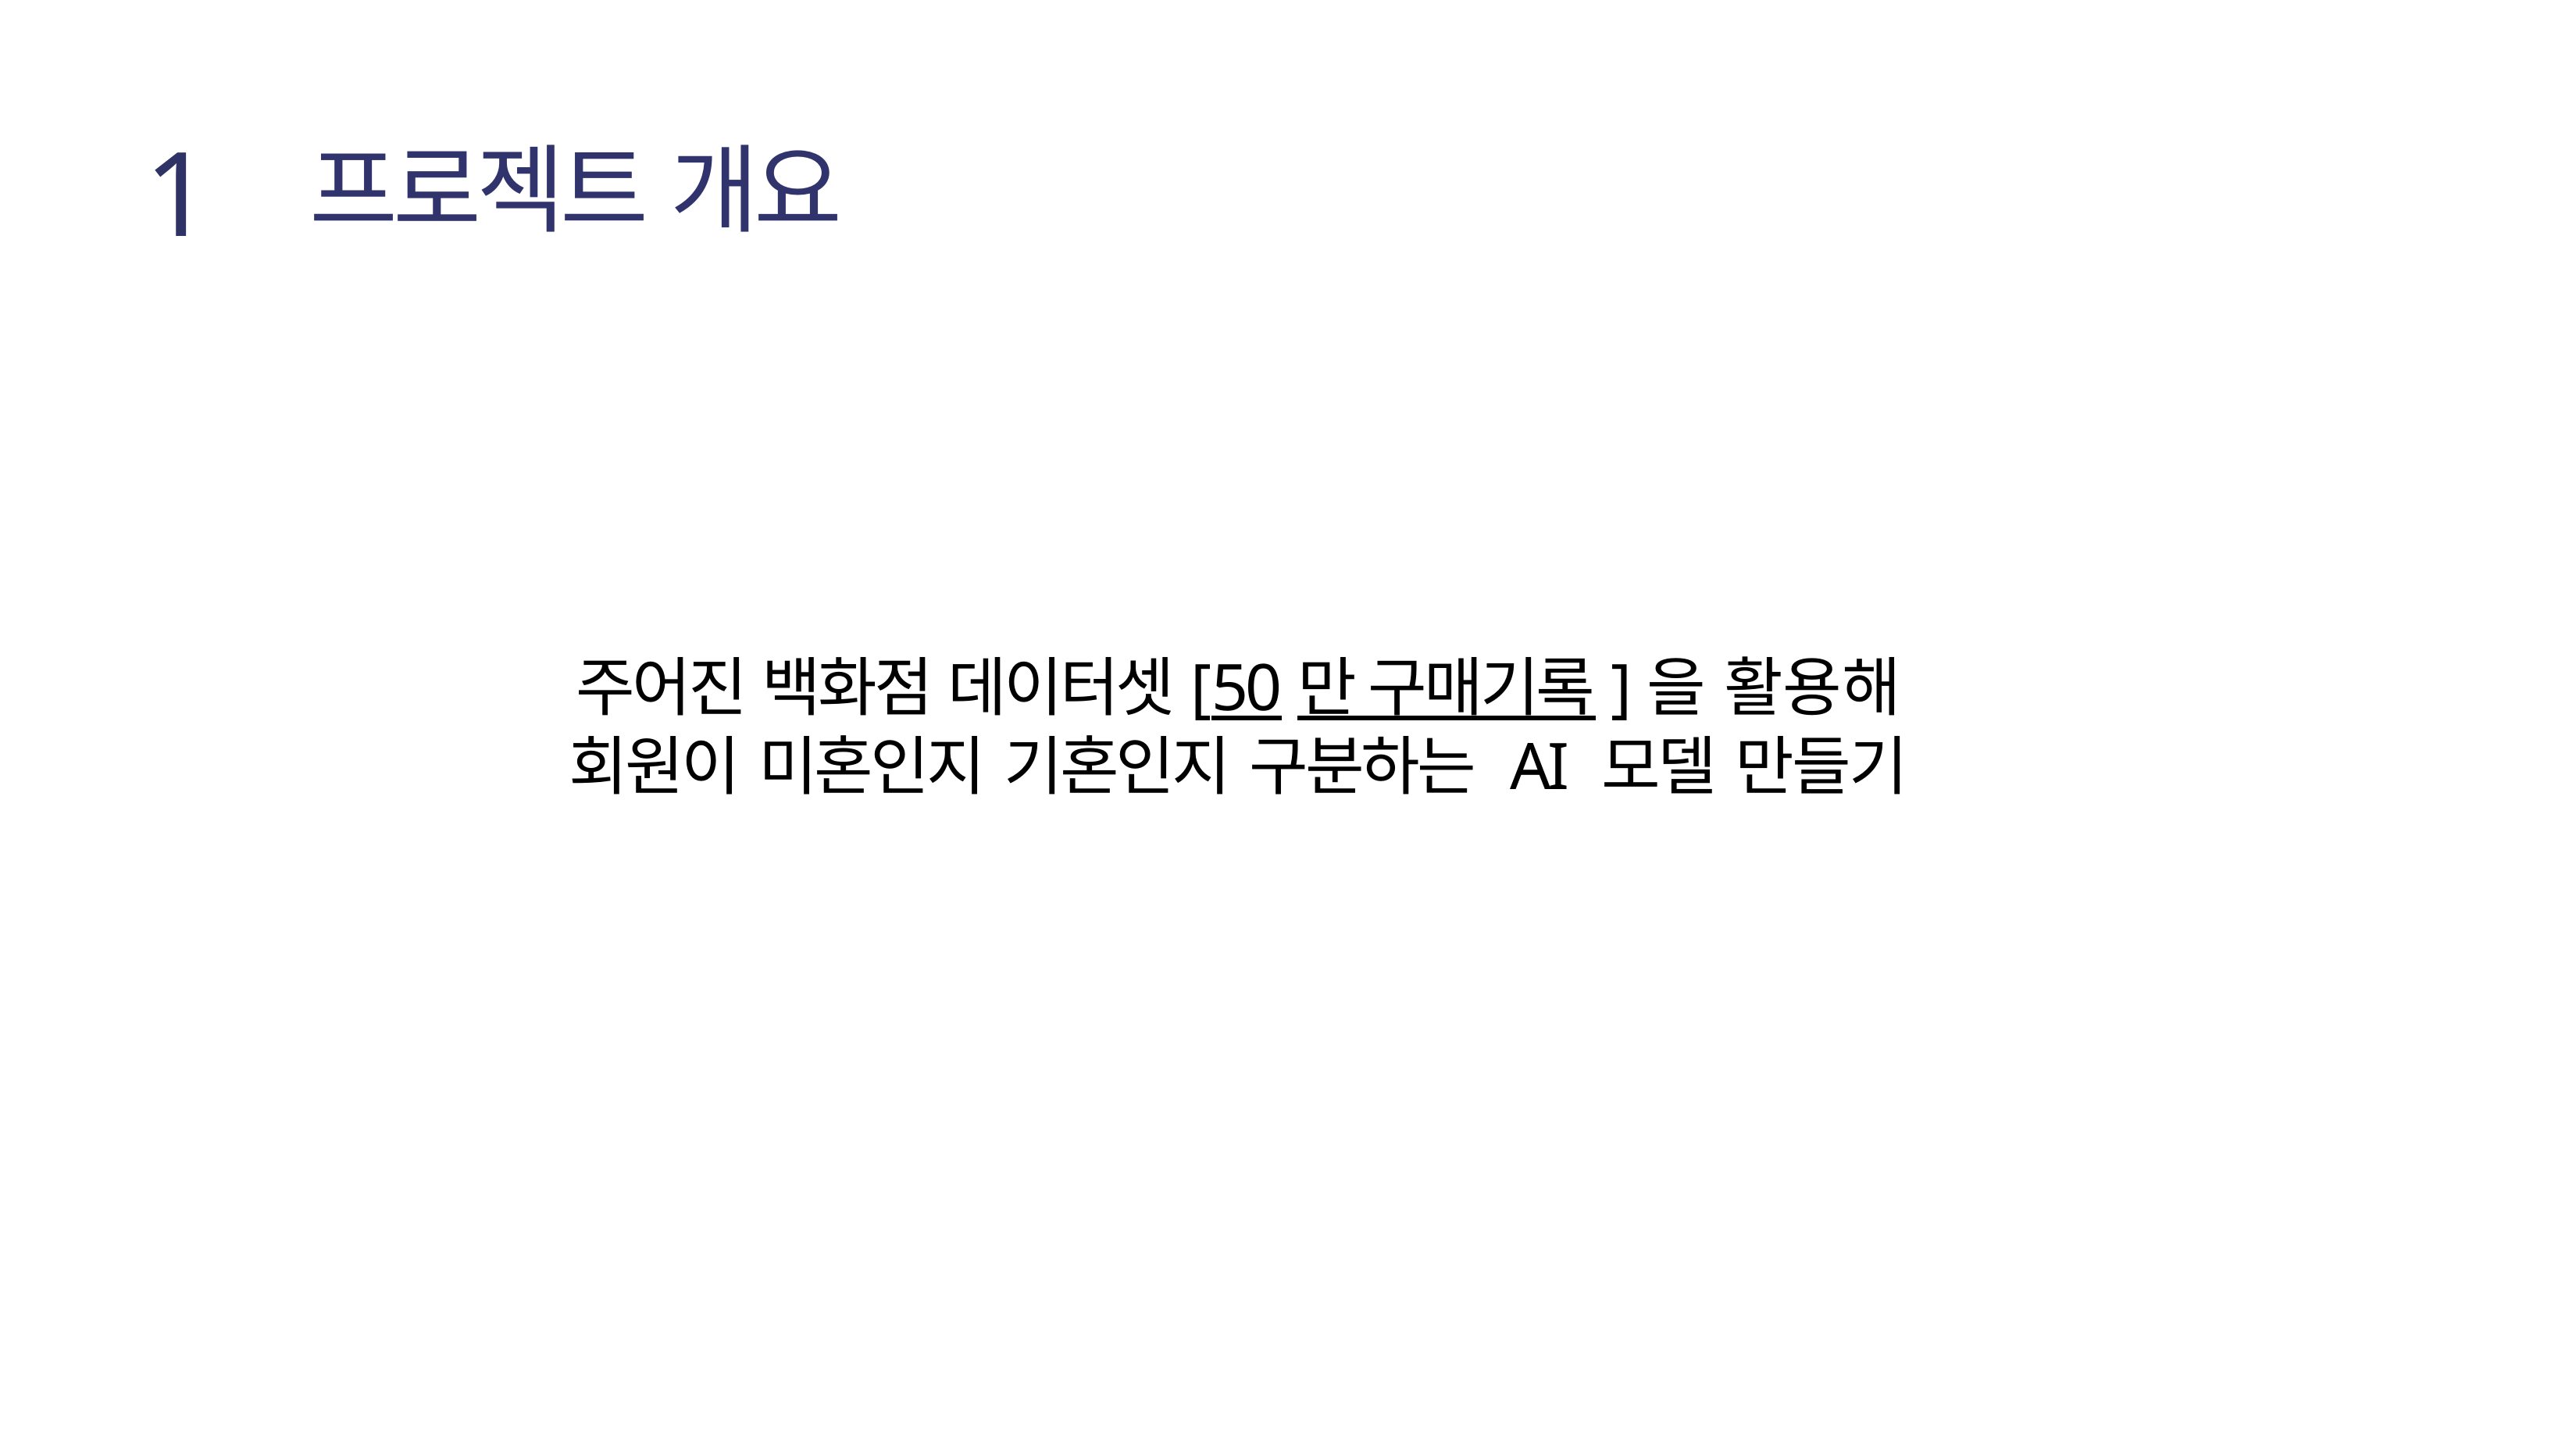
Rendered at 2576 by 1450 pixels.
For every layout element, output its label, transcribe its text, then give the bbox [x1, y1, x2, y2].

text_box 주어진 백화점 데이터셋[50만 구매기록]을 활용해 회원이 미혼인지 기혼인지 구분하는 AI 모델 만들기 [544, 644, 1932, 802]
title 1 프로젝트 개요 [143, 145, 1216, 388]
